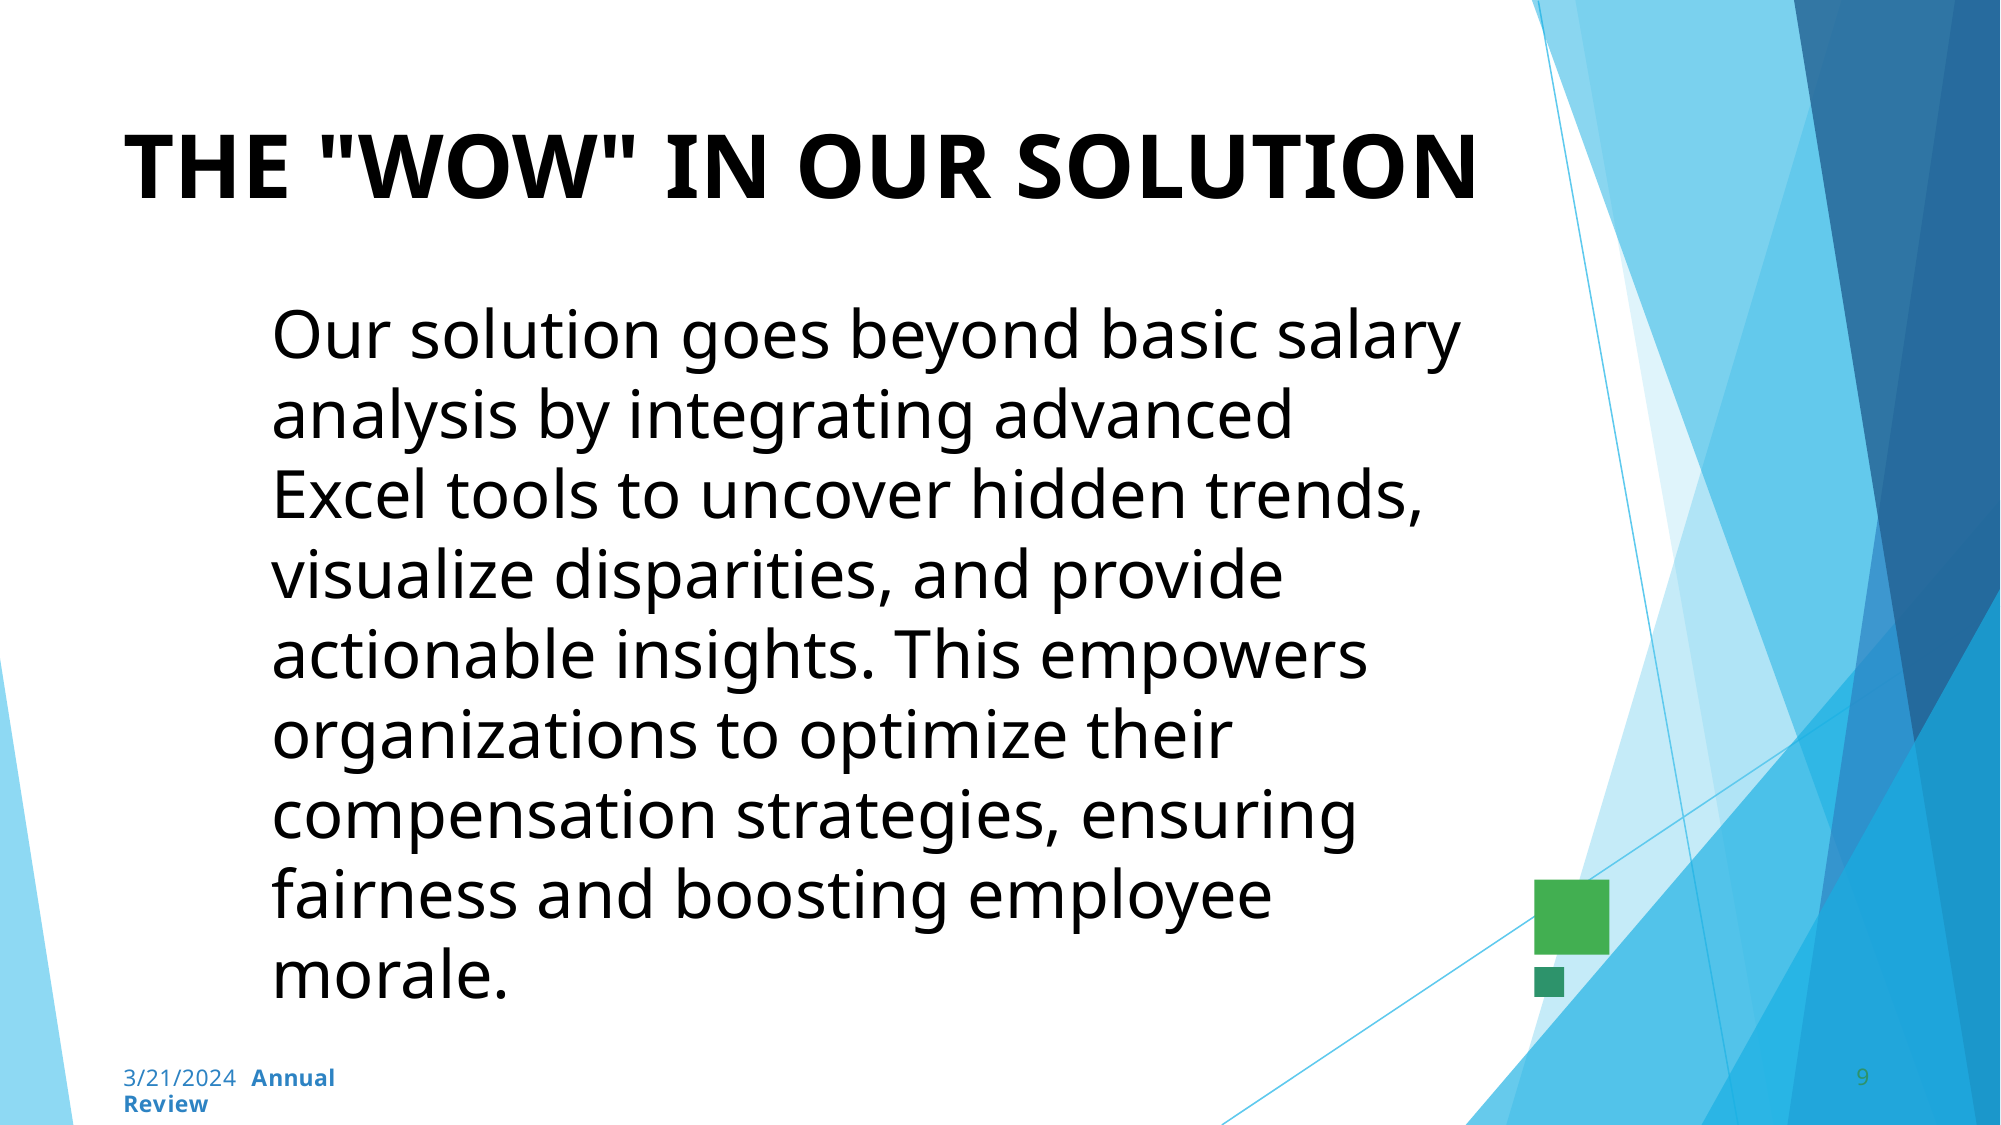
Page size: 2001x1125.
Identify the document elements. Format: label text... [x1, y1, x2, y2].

title THE "WOW" IN OUR SOLUTION [120, 106, 1513, 299]
text_box [1534, 967, 1565, 997]
text_box 9 [1849, 1061, 1888, 1095]
text_box [1534, 879, 1610, 955]
text_box Our solution goes beyond basic salary analysis by integrating advanced Excel tools to uncover hidden trends, visualize disparities, and provide actionable insights. This empowers organizations to optimize their compensation strategies, ensuring fairness and boosting employee morale. [256, 124, 1485, 1020]
text_box [1485, 386, 1850, 542]
picture [10, 554, 416, 1116]
